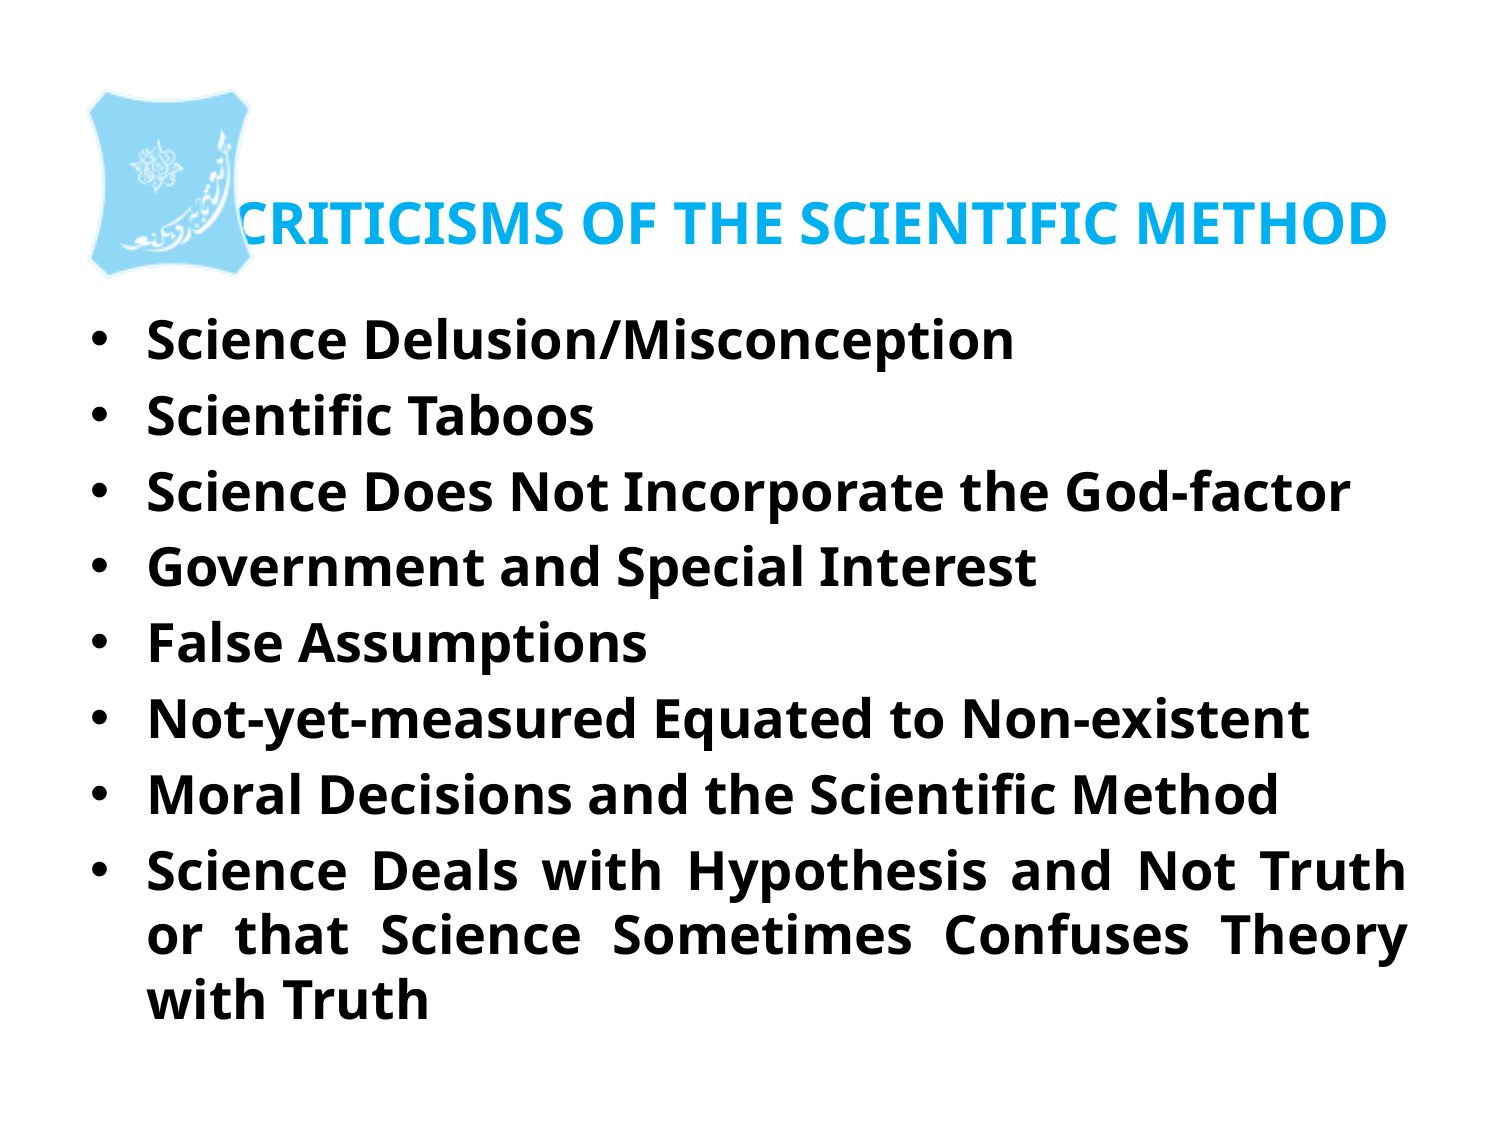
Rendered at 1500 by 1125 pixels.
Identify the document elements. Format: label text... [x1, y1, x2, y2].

list Science Delusion/Misconception Scientific Taboos Science Does Not Incorporate the God-factor Government and Special Interest False Assumptions Not-yet-measured Equated to Non-existent Moral Decisions and the Scientific Method Science Deals with Hypothesis and Not Truth or that Science Sometimes Confuses Theory with Truth [75, 297, 1425, 1125]
picture [86, 89, 255, 280]
title CRITICISMS OF THE SCIENTIFIC METHOD [120, 162, 1471, 350]
